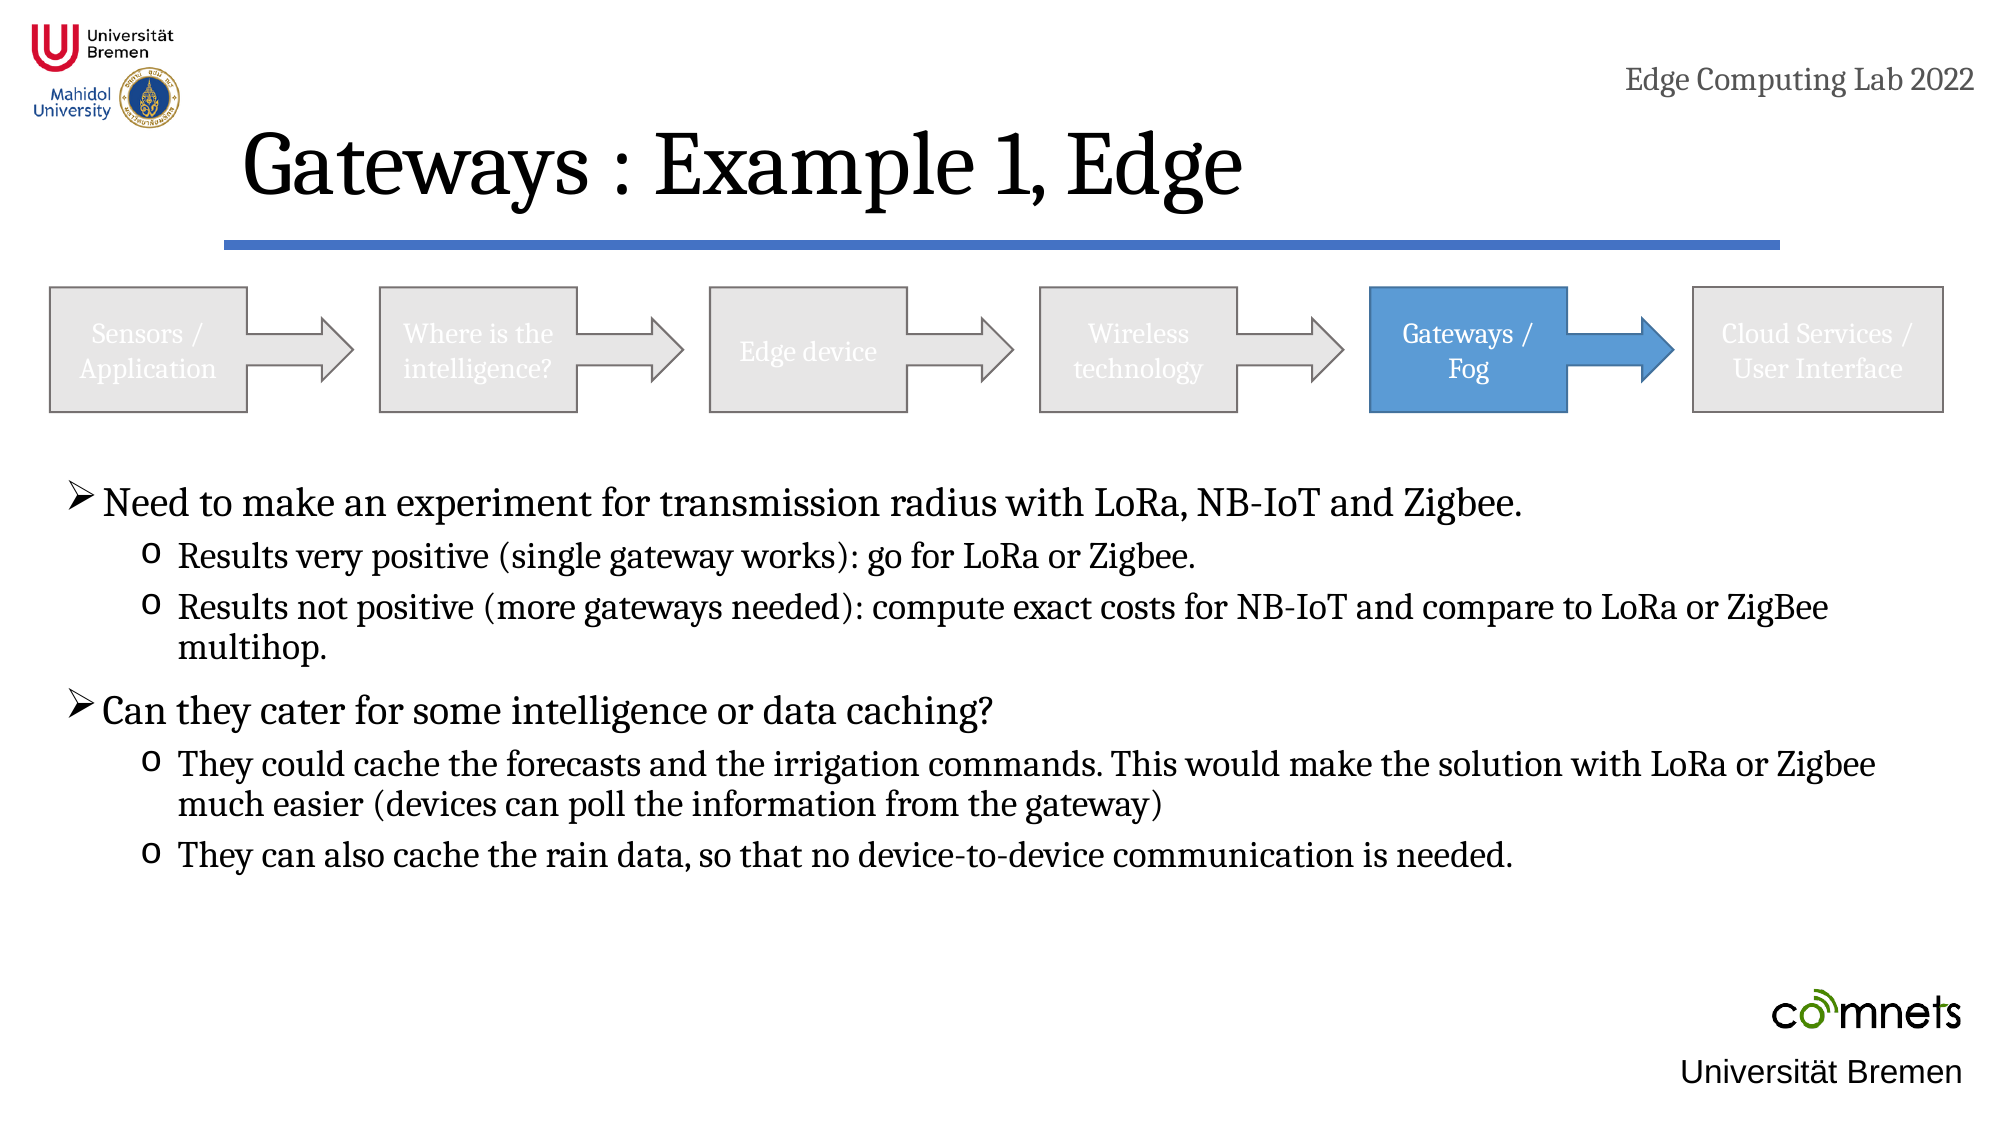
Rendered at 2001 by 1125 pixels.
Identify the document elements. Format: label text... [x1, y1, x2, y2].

text_box Sensors / Application [48, 286, 355, 414]
text_box Gateways / Fog [1369, 286, 1675, 414]
text_box Wireless technology [1039, 286, 1345, 414]
picture [1756, 973, 1976, 1056]
text_box Cloud Services / User Interface [1692, 286, 1944, 413]
list Need to make an experiment for transmission radius with LoRa, NB-IoT and Zigbee. Results very positive (single gateway works): go for LoRa or Zigbee. Results not positive (more gateways needed): compute exact costs for NB-IoT and compare to LoRa or ZigBee multihop. Can they cater for some intelligence or data caching? They could cache the forecasts and the irrigation commands. This would make the solution with LoRa or Zigbee much easier (devices can poll the information from the gateway) They can also cache the rain data, so that no device-to-device communication is needed. [49, 473, 1944, 970]
title Gateways : Example 1, Edge [228, 66, 1781, 265]
text_box Where is the intelligence? [378, 286, 685, 414]
text_box Edge device [708, 286, 1015, 414]
picture [0, 0, 208, 144]
